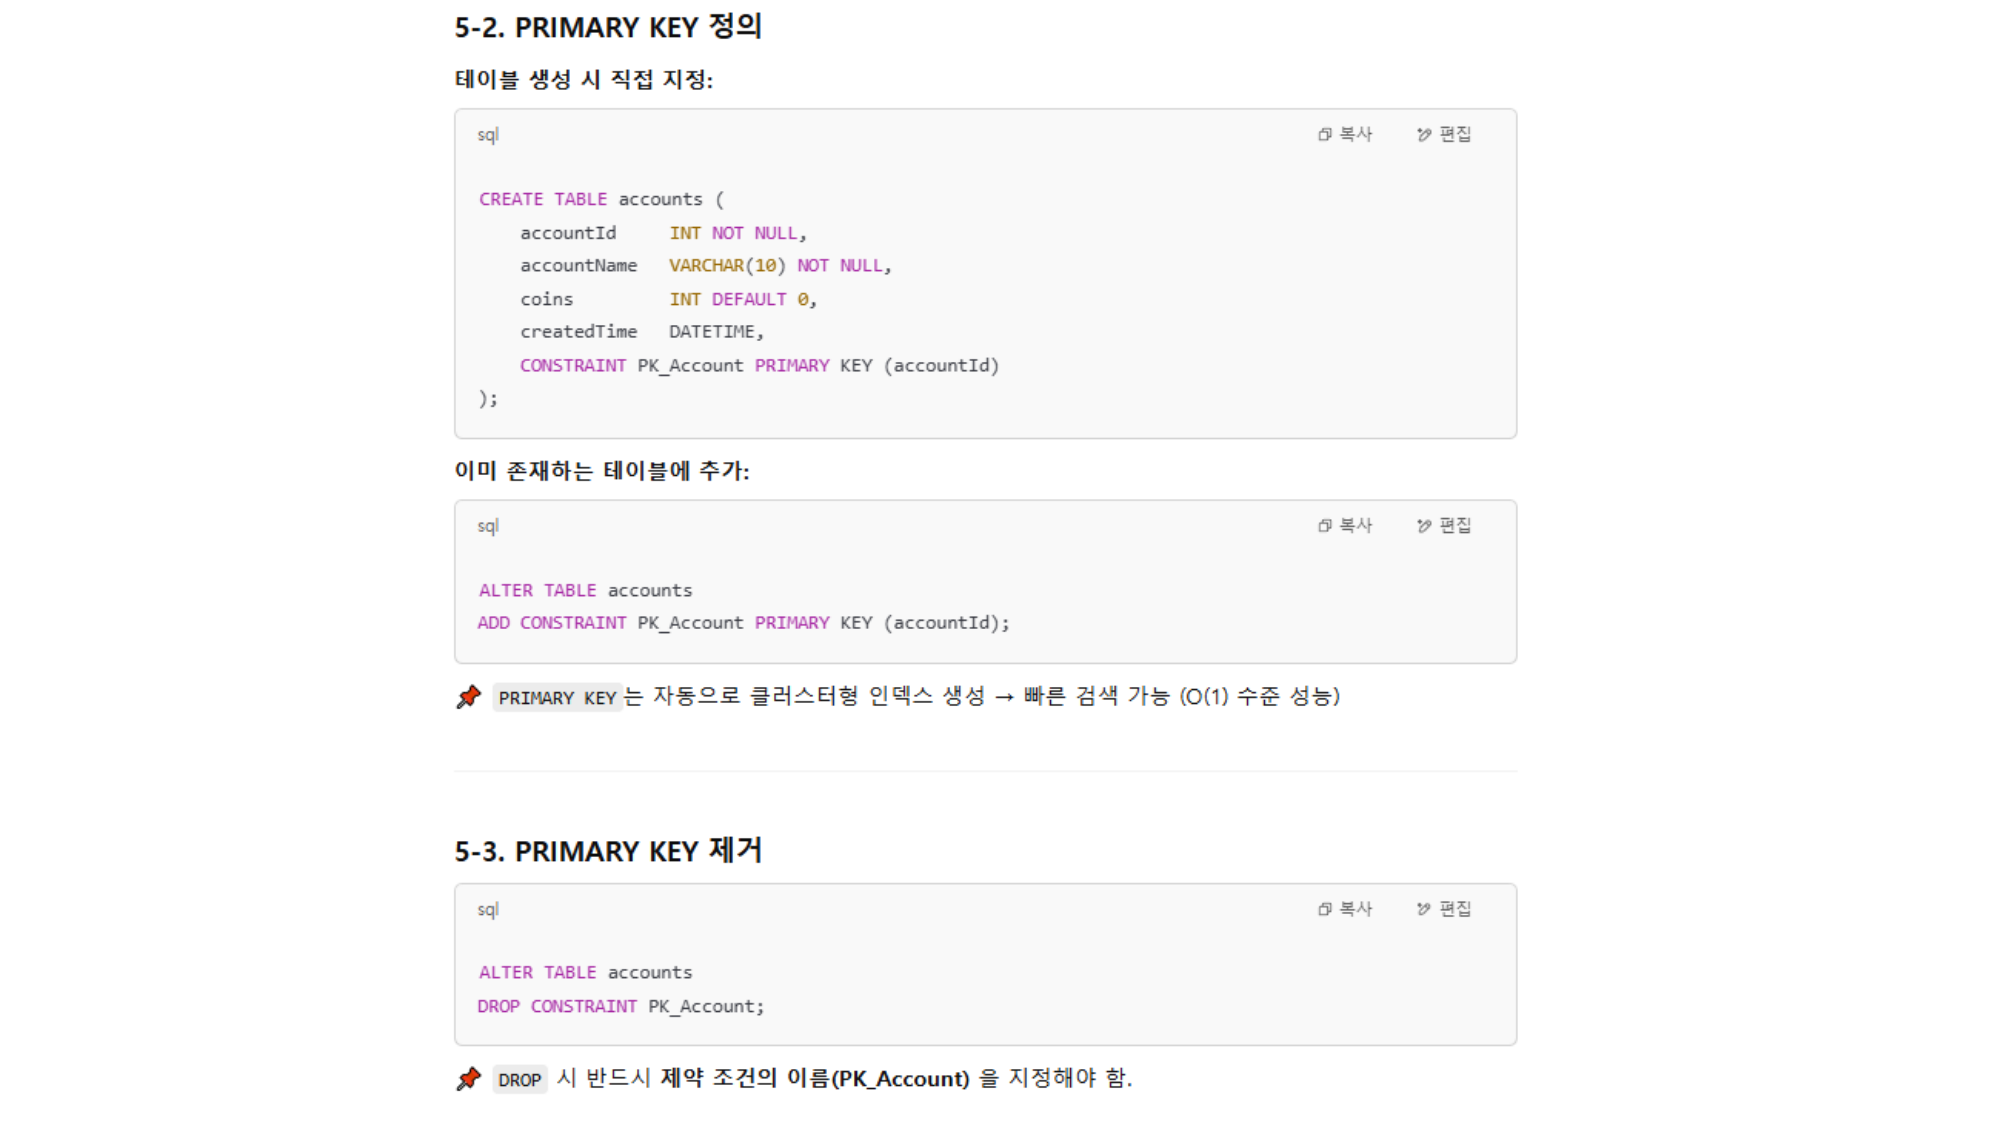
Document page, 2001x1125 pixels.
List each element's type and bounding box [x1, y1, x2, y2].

picture [438, 0, 1561, 1125]
